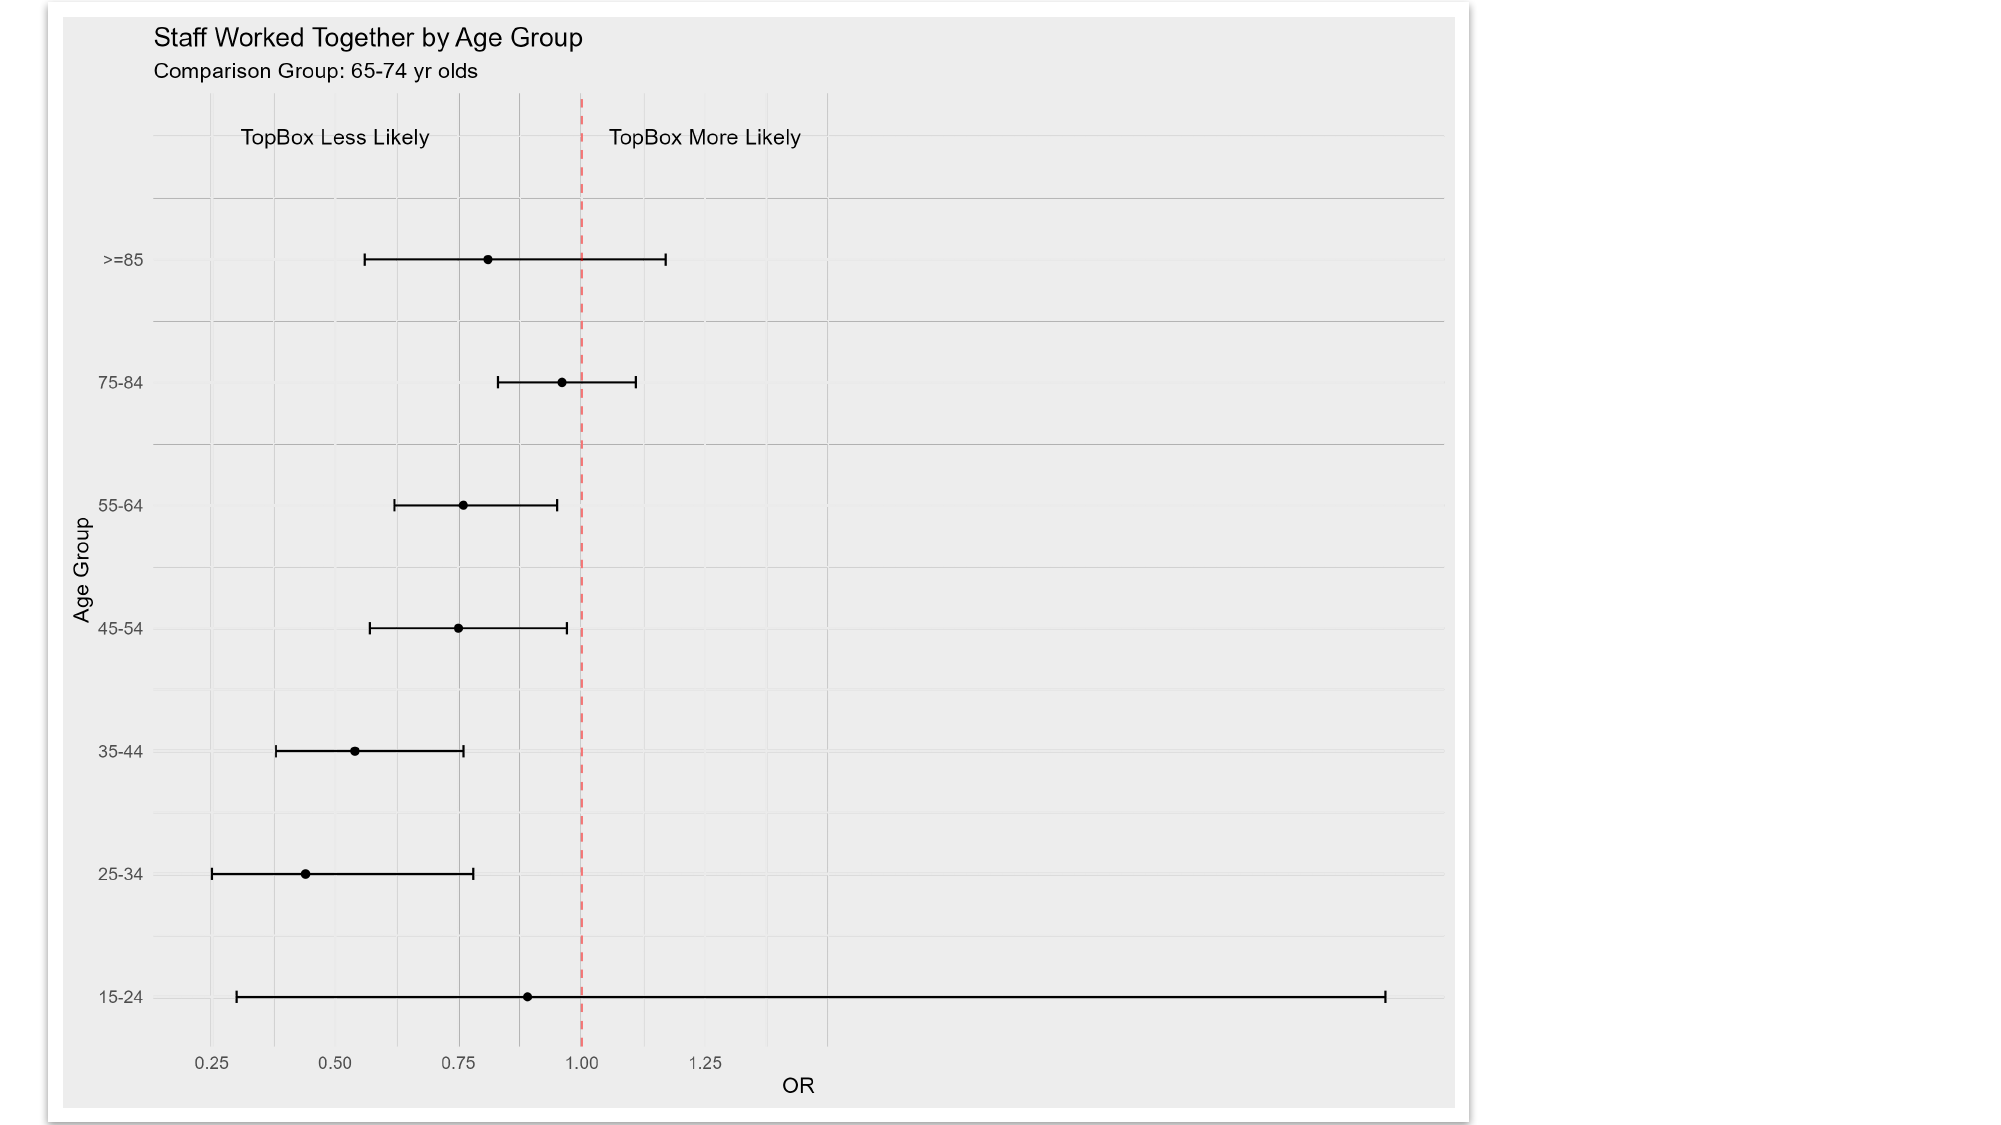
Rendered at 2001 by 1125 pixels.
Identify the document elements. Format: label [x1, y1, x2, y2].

picture [62, 16, 1455, 1108]
